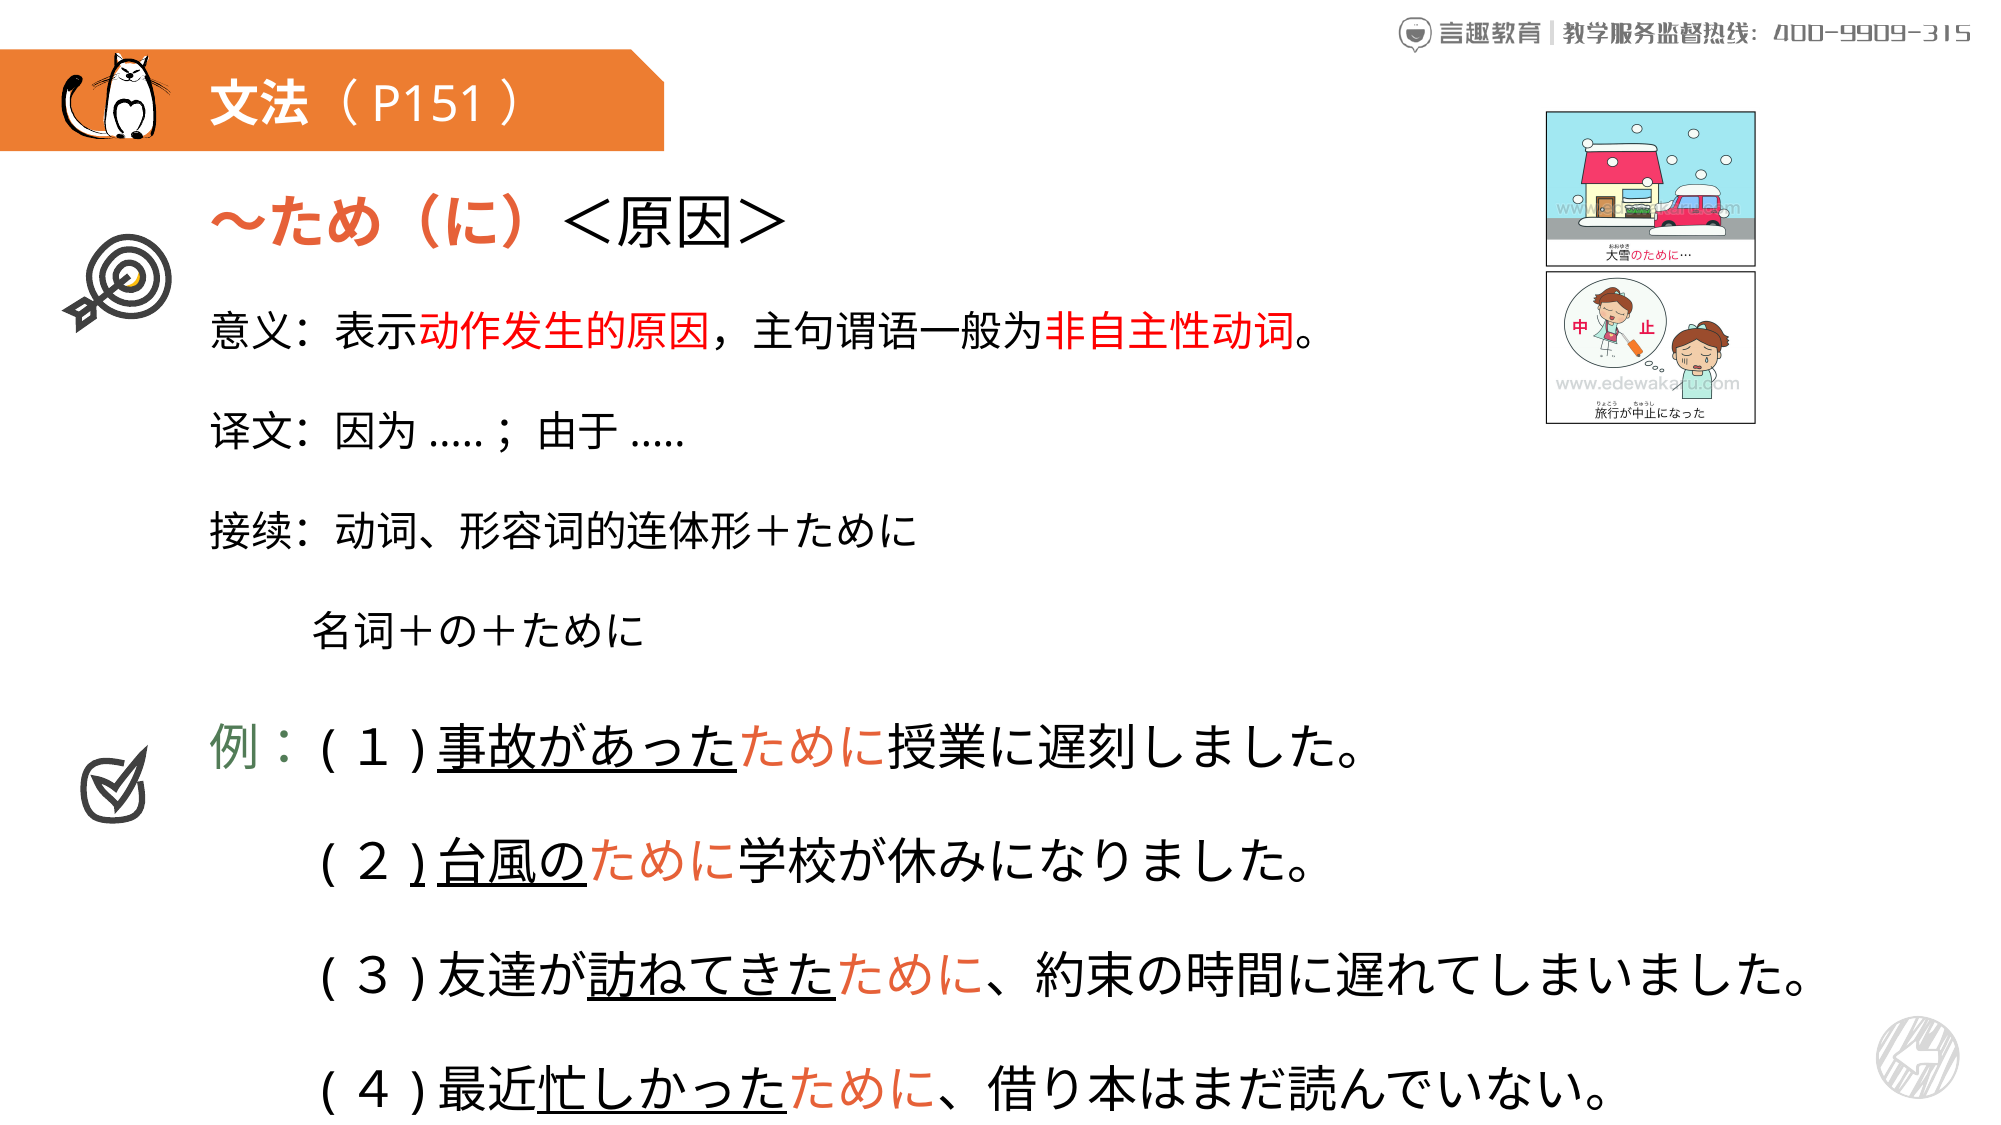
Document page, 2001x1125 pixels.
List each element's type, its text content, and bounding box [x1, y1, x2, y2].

picture [1540, 107, 1760, 428]
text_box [63, 243, 171, 323]
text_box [83, 753, 144, 821]
picture [1864, 1009, 1967, 1112]
text_box ～ため（に）＜原因＞ 意义：表示动作发生的原因，主句谓语一般为非自主性动词。 译文：因为.....；由于..... 接续：动词、形容词的连体形＋ために 名词＋の＋ために 例：(１)事故があったために授業に遅刻しました。 (２)台風のために学校が休みになりました。 (３)友達が訪ねてきたために、約束の時間に遅れてしまいました。 (４)最近忙しかったために、借り本はまだ読んでいない。 [194, 107, 1946, 1113]
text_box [0, 49, 665, 151]
